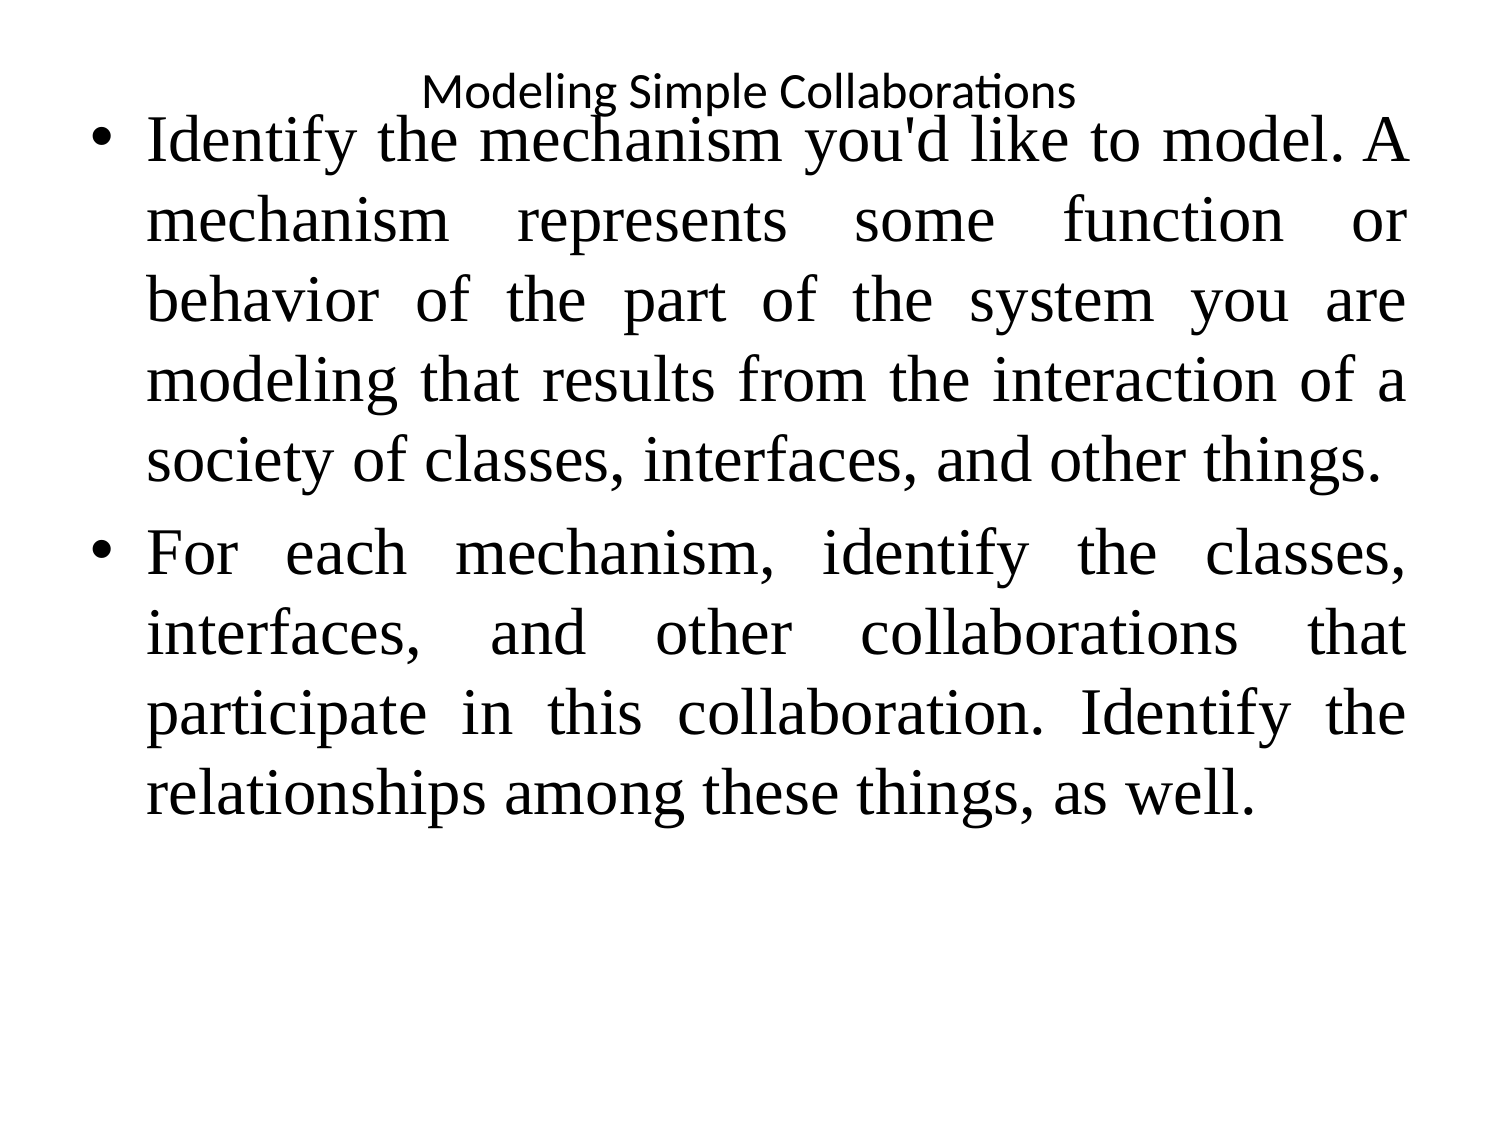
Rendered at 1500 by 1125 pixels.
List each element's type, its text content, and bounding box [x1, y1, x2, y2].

list Identify the mechanism you'd like to model. A mechanism represents some function or behavior of the part of the system you are modeling that results from the interaction of a society of classes, interfaces, and other things. For each mechanism, identify the classes, interfaces, and other collaborations that participate in this collaboration. Identify the relationships among these things, as well. [75, 87, 1425, 1050]
title Modeling Simple Collaborations [72, 50, 1425, 188]
